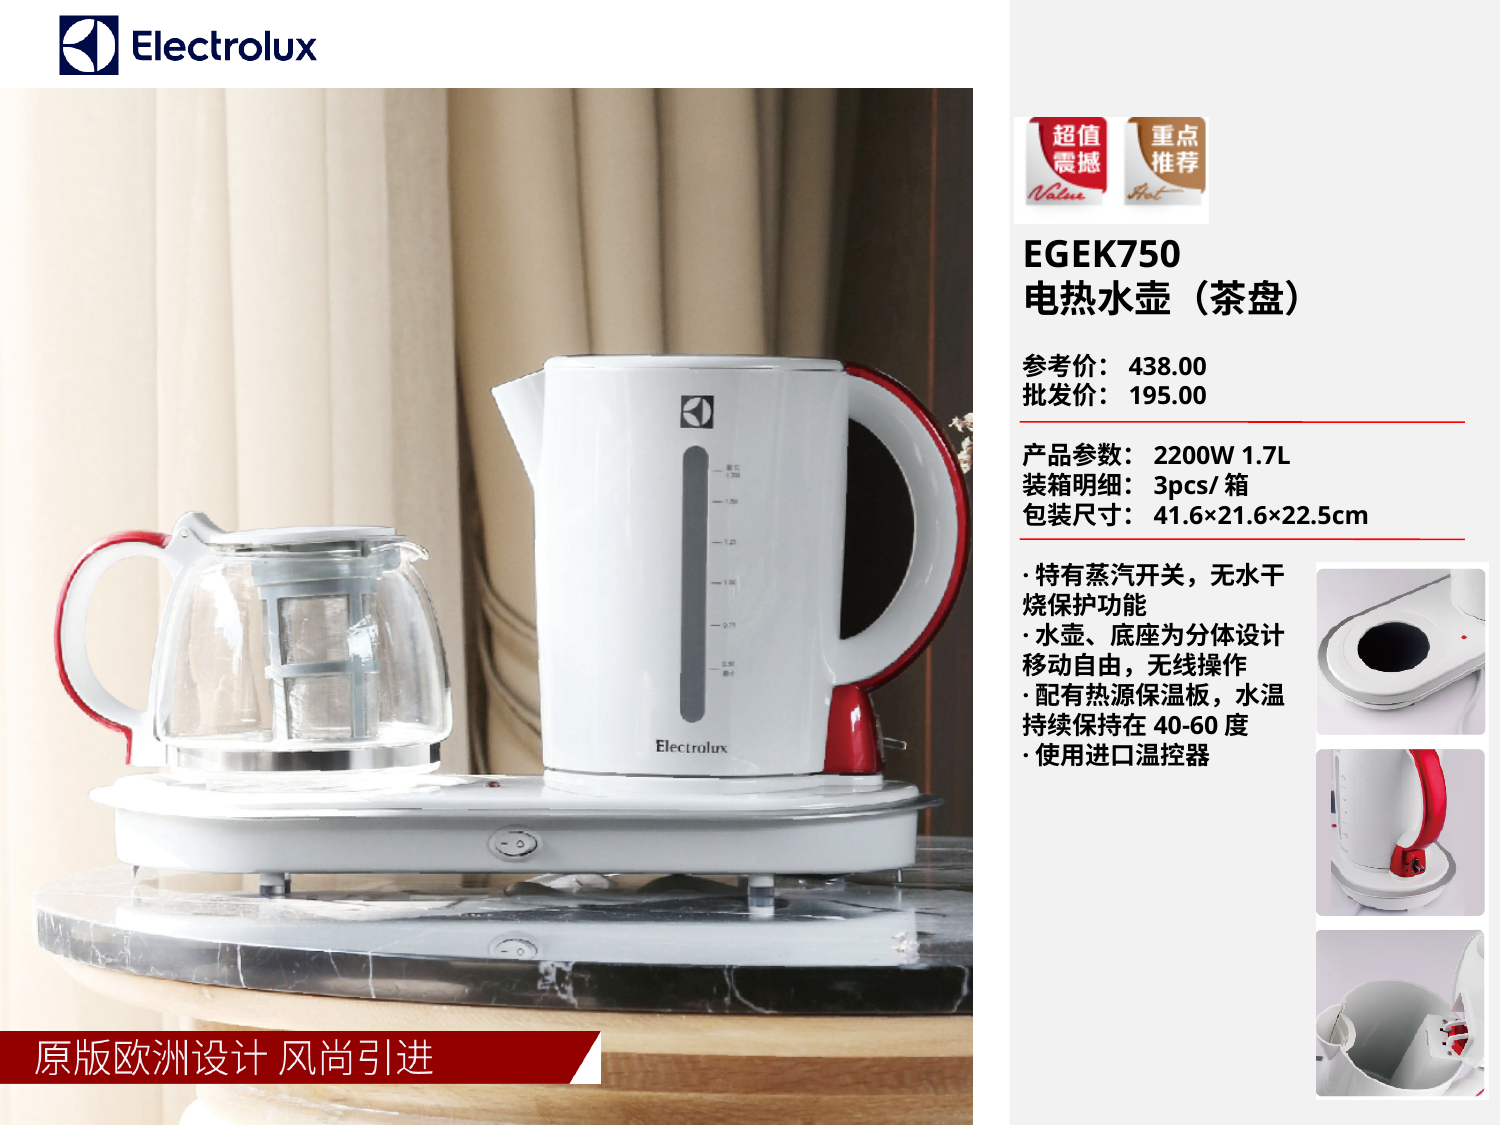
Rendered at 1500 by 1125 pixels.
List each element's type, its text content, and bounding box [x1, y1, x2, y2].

picture [0, 0, 1008, 1125]
text_box EGEK750 电热水壶（茶盘） 参考价：438.00 批发价：195.00 产品参数：2200W 1.7L 装箱明细：3pcs/箱 包装尺寸：41.6×21.6×22.5cm ·特有蒸汽开关，无水干 烧保护功能 ·水壶、底座为分体设计 移动自由，无线操作 ·配有热源保温板，水温 持续保持在40-60度 ·使用进口温控器 [1007, 222, 1477, 777]
text_box [1008, 0, 1500, 1125]
picture [1014, 116, 1209, 224]
picture [1316, 562, 1489, 1100]
